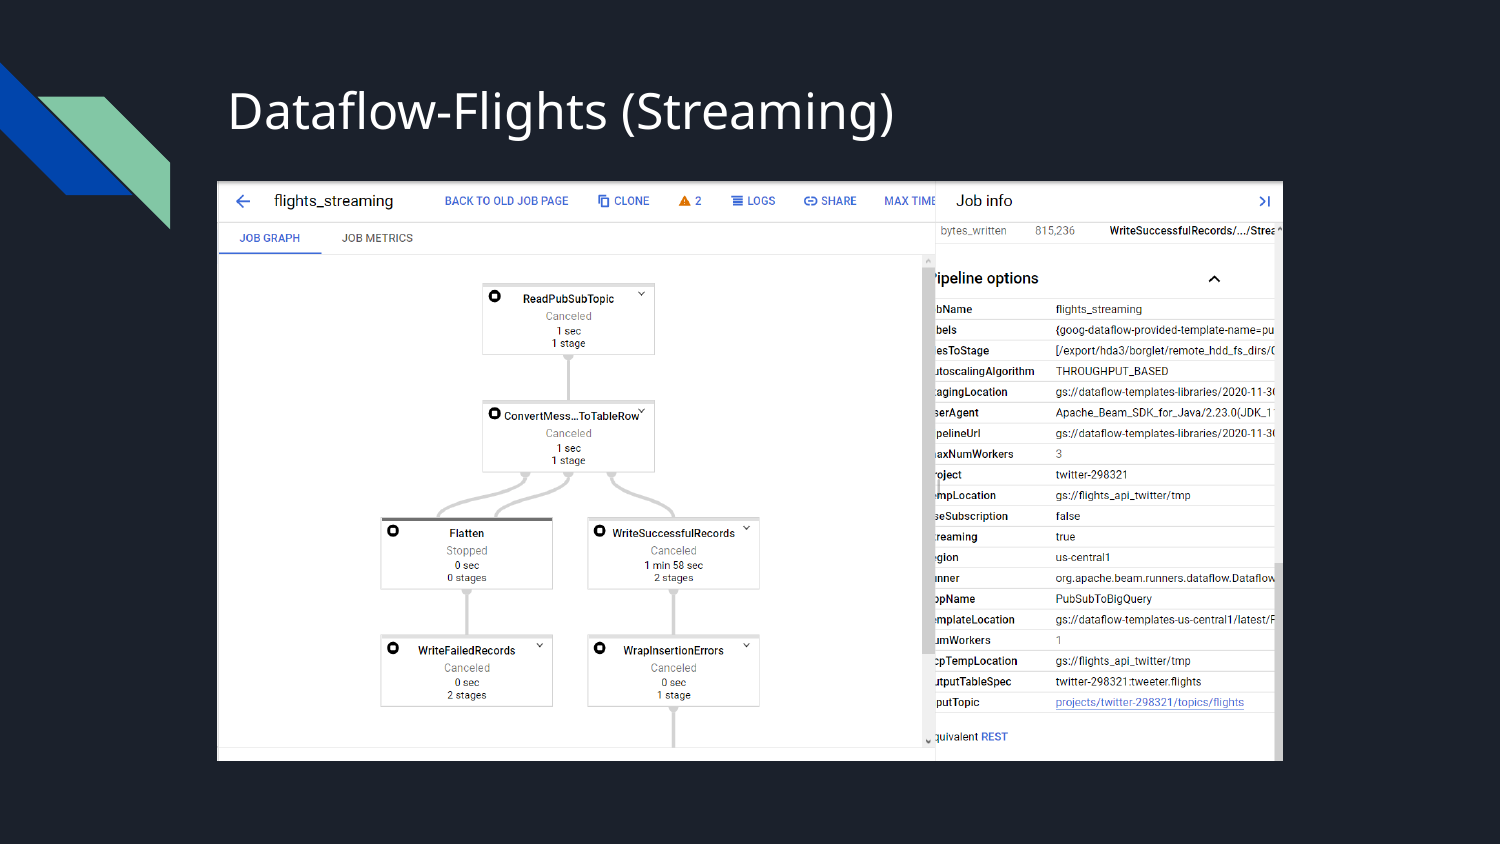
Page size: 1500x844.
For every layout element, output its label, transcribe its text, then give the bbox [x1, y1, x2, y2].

title Dataflow-Flights (Streaming) [212, 64, 1368, 215]
picture [216, 181, 1283, 762]
